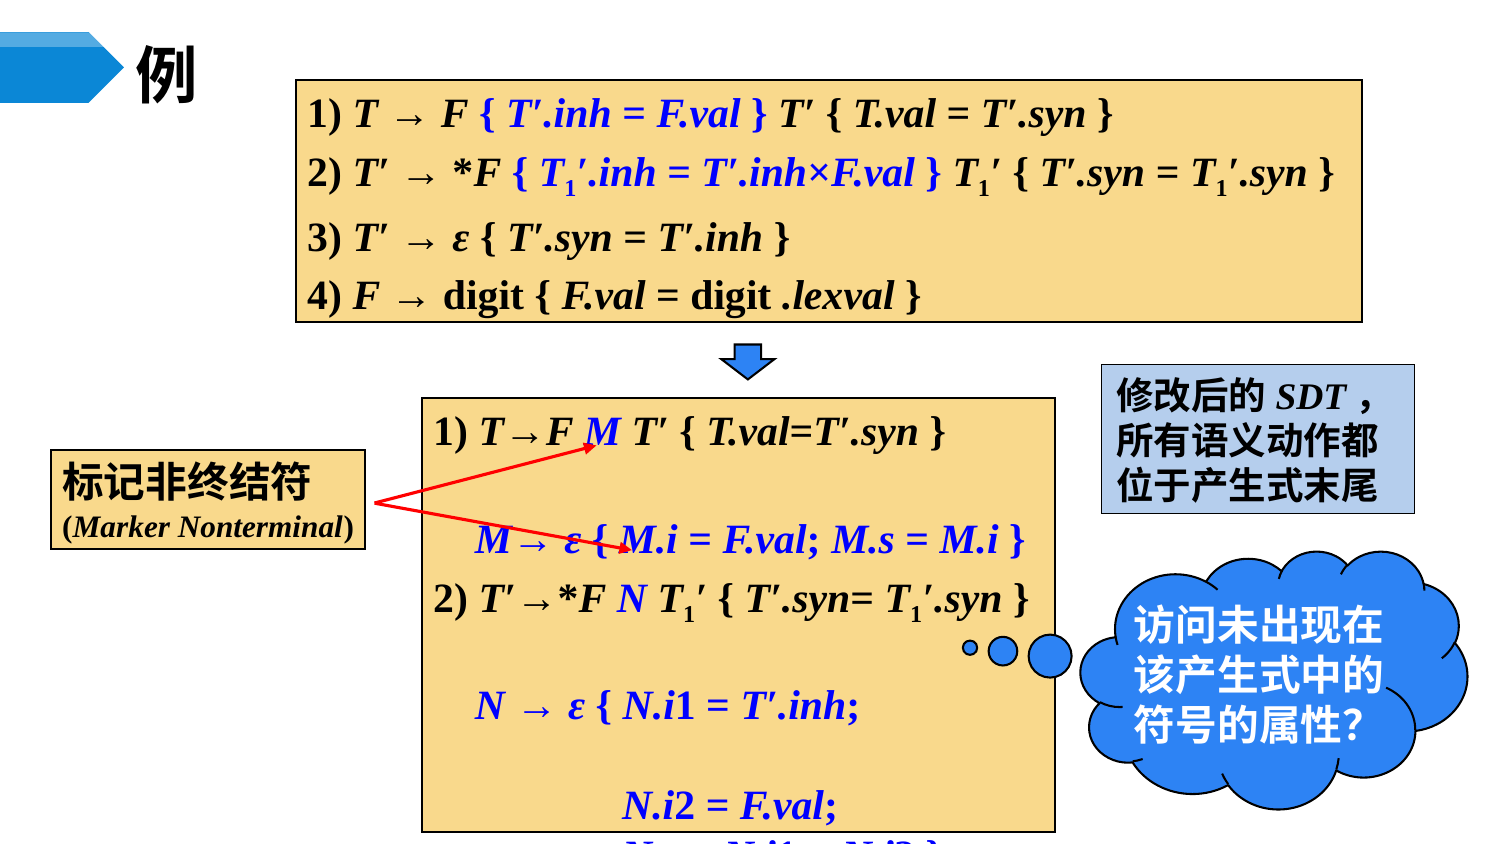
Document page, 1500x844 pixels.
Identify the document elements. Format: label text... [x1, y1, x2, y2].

text_box 访问未出现在该产生式中的符号的属性？ [1080, 551, 1468, 810]
text_box 1) T → F { T′.inh = F.val } T′ { T.val = T′.syn } 2) T′ → *F { T1′.inh = T′.inh×F.val } T1′ { T′.syn = T1′.syn } 3) T′ → ε { T′.syn = T′.inh } 4) F → digit { F.val = digit .lexval } [295, 80, 1363, 323]
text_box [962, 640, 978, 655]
text_box 修改后的SDT，所有语义动作都位于产生式末尾 [1101, 364, 1415, 514]
text_box [374, 503, 632, 554]
text_box [374, 442, 597, 503]
title 例 [123, 43, 1425, 103]
text_box 标记非终结符 (Marker Nonterminal) [50, 450, 366, 549]
text_box 1) T→F M T′ { T.val=T′.syn } M→ ε { M.i = F.val; M.s = M.i } 2) T′→*F N T1′ { T′.syn= T1′.syn } N → ε { N.i1 = T′.inh; N.i2 = F.val; N.s = N.i1 × N.i2 } 3) T′→ε{ T′.syn= T′.inh } 4) F →digit { F.val = digit.lexval } [421, 398, 1055, 832]
text_box 访问未出现在该产生式中的符号的属性？ [1028, 634, 1072, 678]
text_box [721, 344, 775, 380]
text_box 访问未出现在该产生式中的符号的属性？ [988, 636, 1018, 666]
